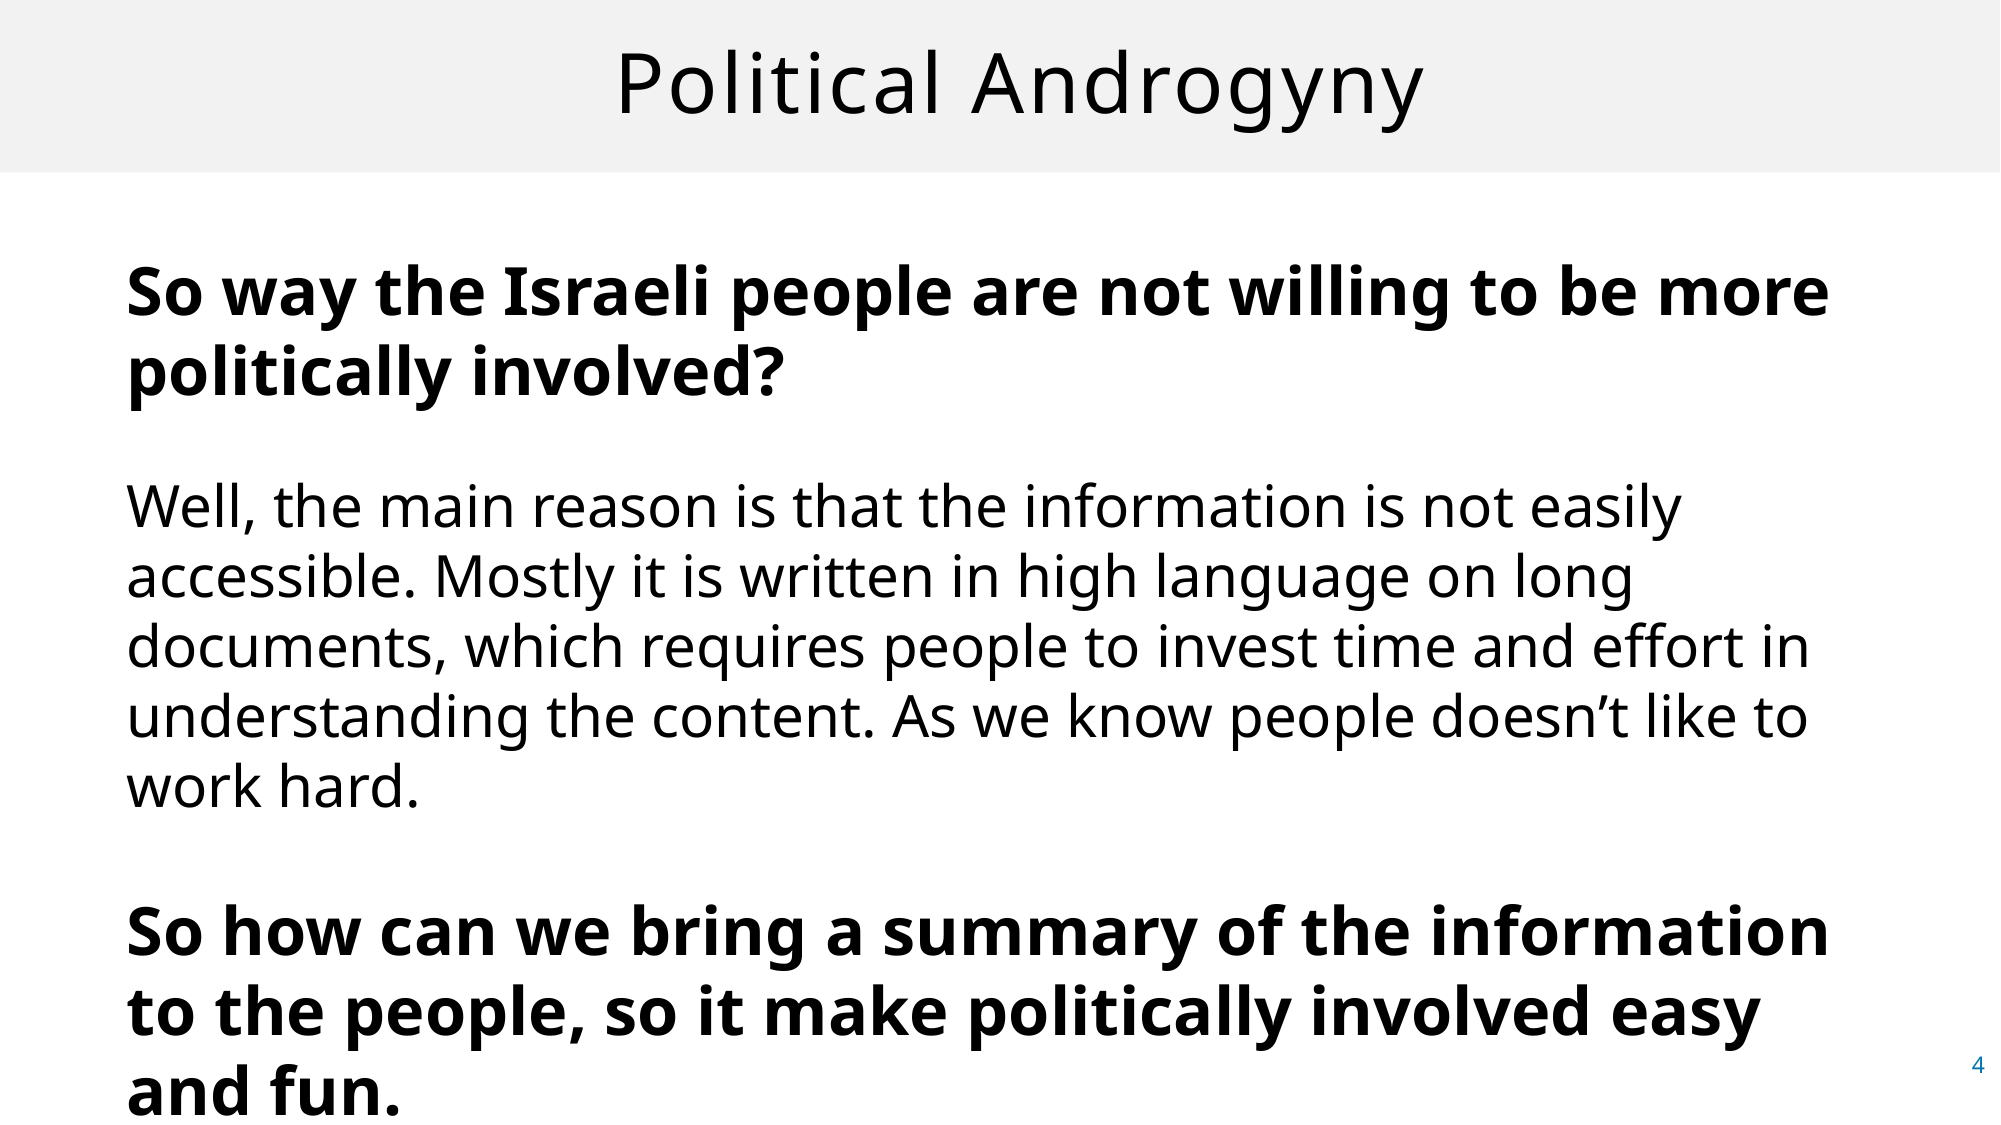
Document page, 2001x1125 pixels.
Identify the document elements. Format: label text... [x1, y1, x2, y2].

slide_number 4 [1888, 1036, 2000, 1097]
text_box So way the Israeli people are not willing to be more politically involved? Well, the main reason is that the information is not easily accessible. Mostly it is written in high language on long documents, which requires people to invest time and effort in understanding the content. As we know people doesn’t like to work hard. So how can we bring a summary of the information to the people, so it make politically involved easy and fun. [111, 241, 1888, 1125]
title Political Androgyny [0, 0, 2000, 173]
